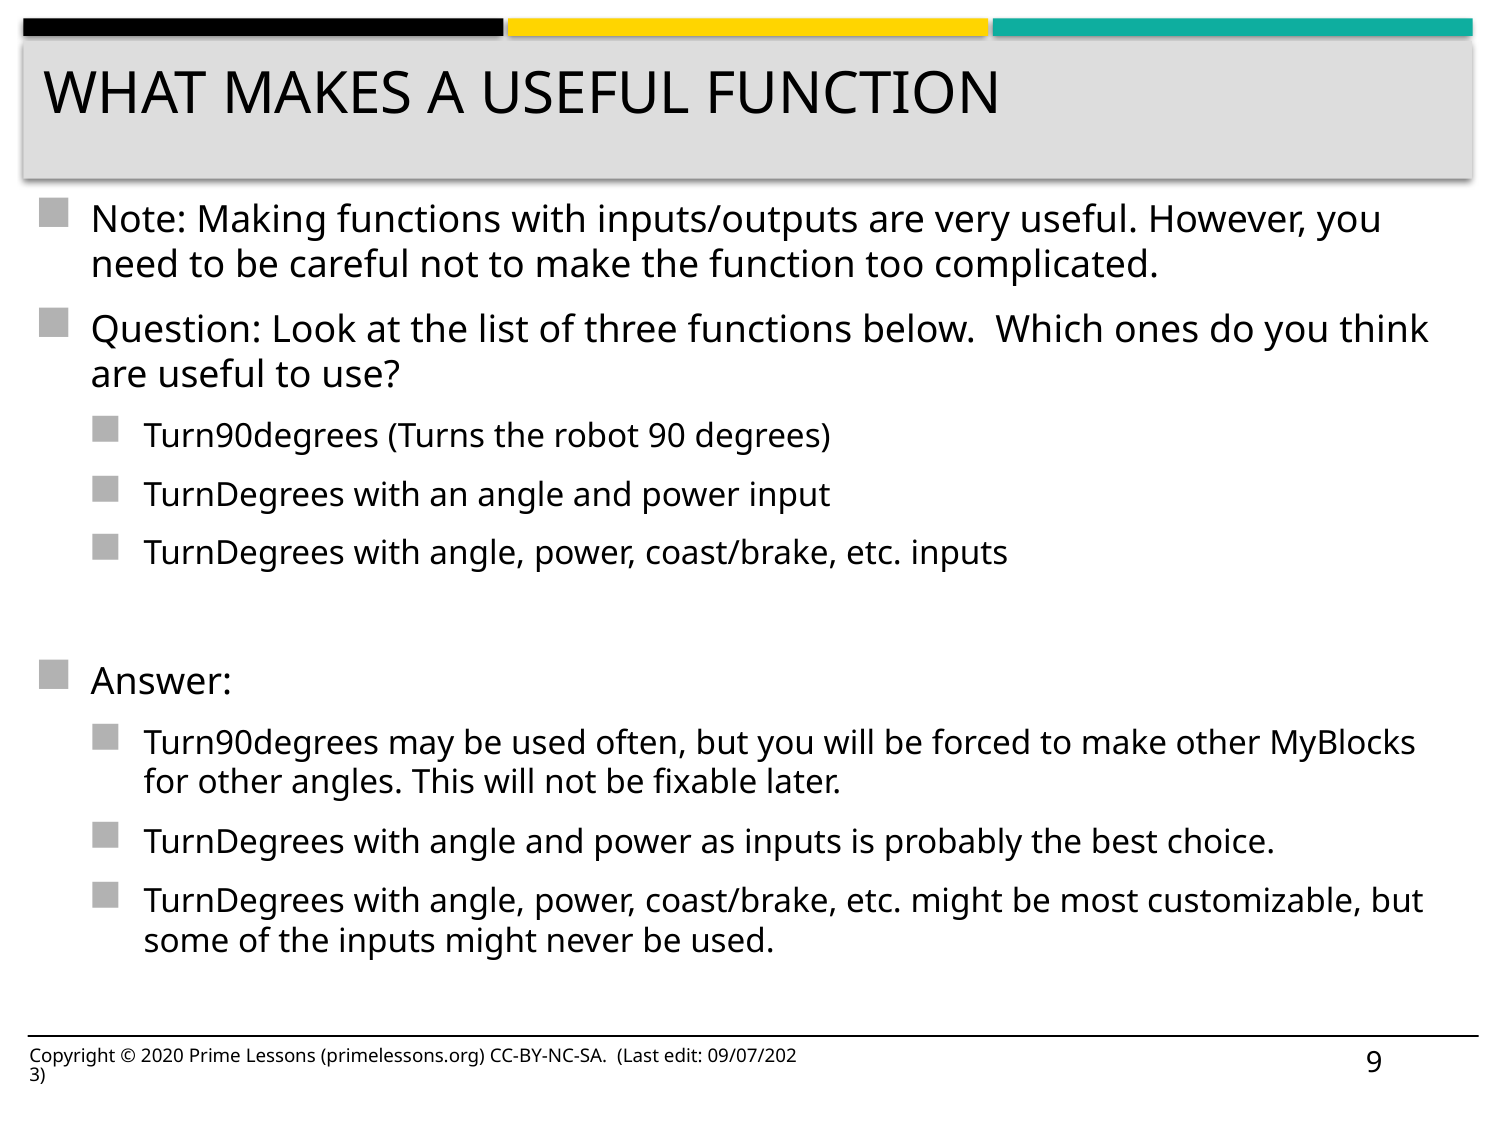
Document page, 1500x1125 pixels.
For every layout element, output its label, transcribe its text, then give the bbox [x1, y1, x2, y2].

footer Copyright © 2020 Prime Lessons (primelessons.org) CC-BY-NC-SA. (Last edit: 09/07/2023) [14, 1036, 814, 1097]
title What makes a useful function [28, 48, 1464, 172]
slide_number 10 [1351, 1036, 1478, 1097]
list Note: Making functions with inputs/outputs are very useful. However, you need to be careful not to make the function too complicated. Question: Look at the list of three functions below. Which ones do you think are useful to use? Turn90degrees (Turns the robot 90 degrees) TurnDegrees with an angle and power input TurnDegrees with angle, power, coast/brake, etc. inputs Answer: Turn90degrees may be used often, but you will be forced to make other MyBlocks for other angles. This will not be fixable later. TurnDegrees with angle and power as inputs is probably the best choice. TurnDegrees with angle, power, coast/brake, etc. might be most customizable, but some of the inputs might never be used. [25, 187, 1475, 1021]
